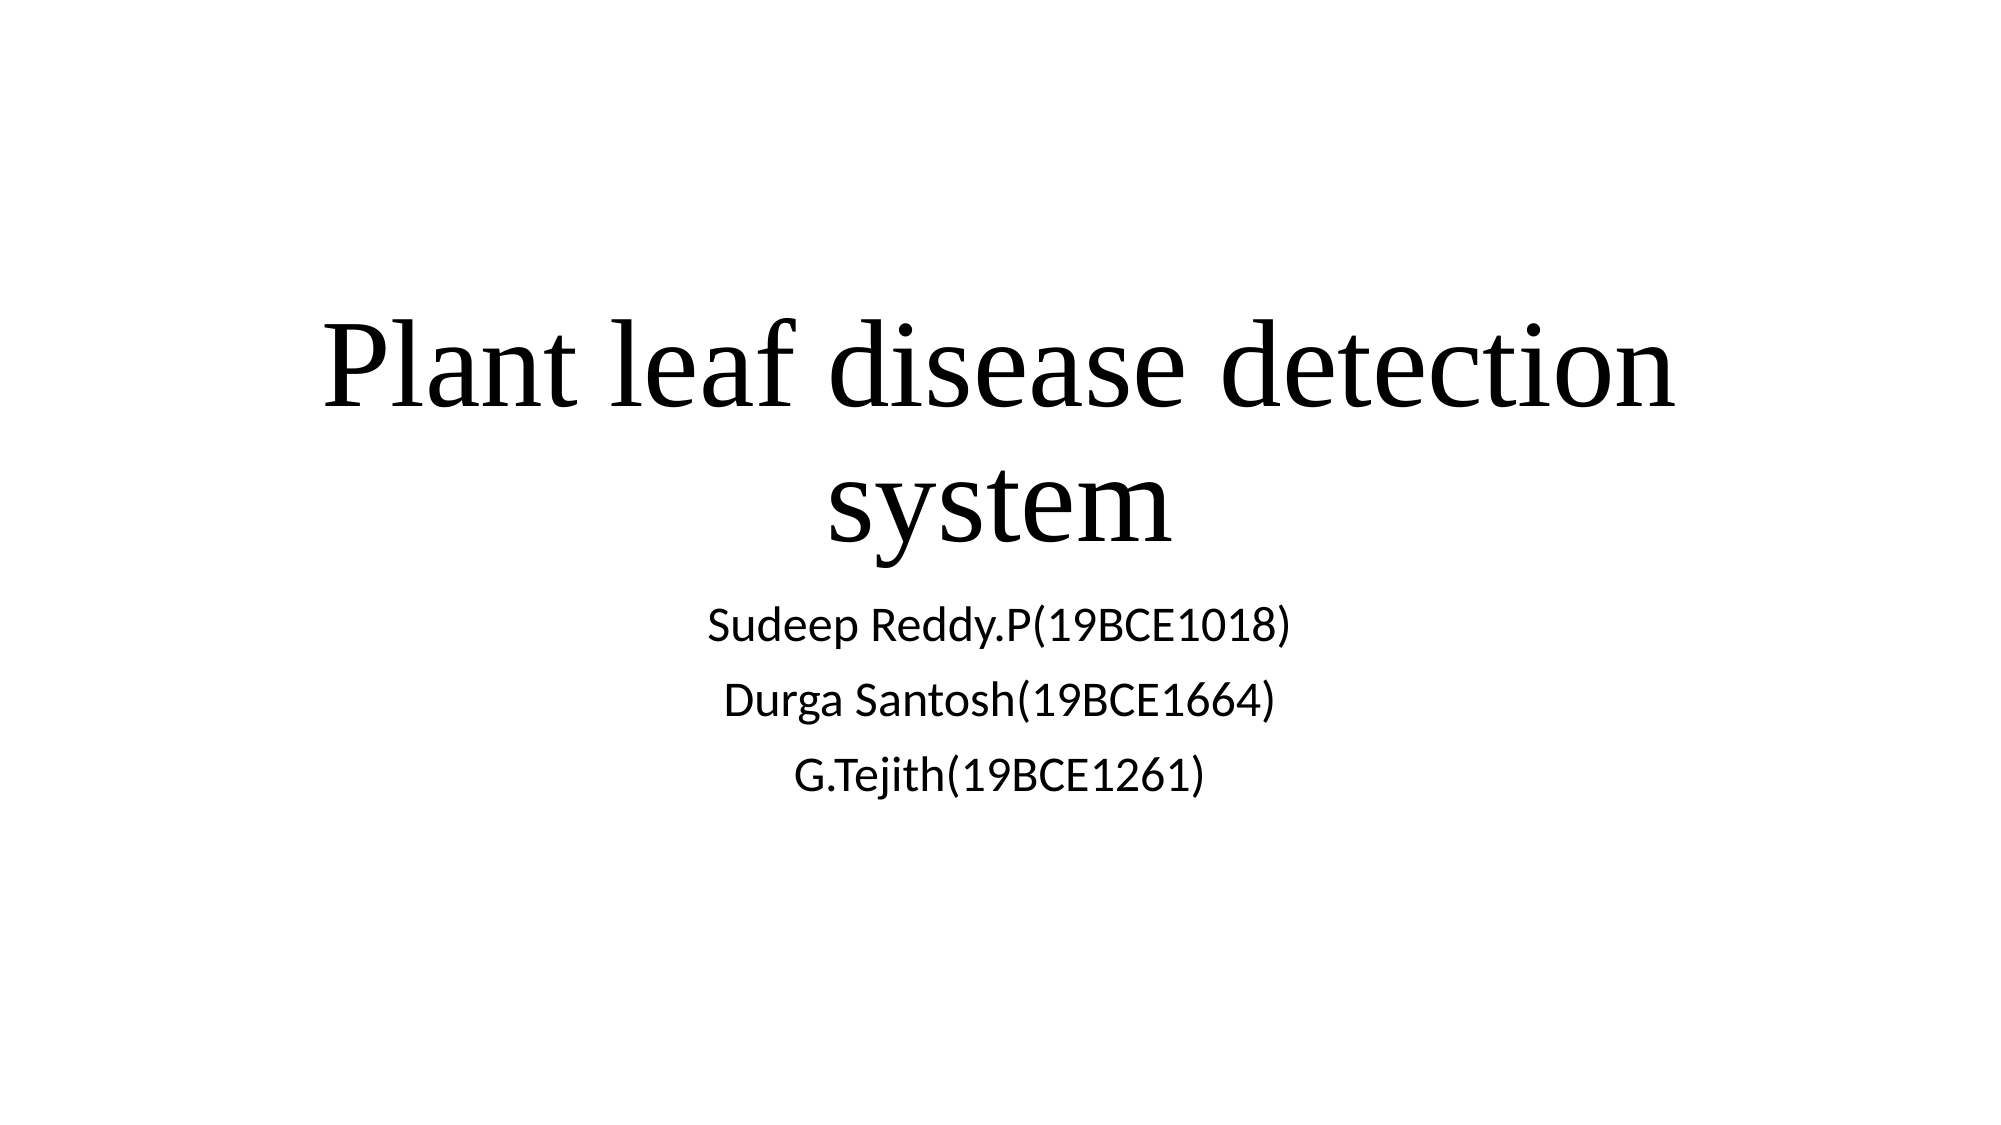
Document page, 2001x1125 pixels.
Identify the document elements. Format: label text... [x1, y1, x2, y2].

title Plant leaf disease detection system [249, 184, 1750, 576]
subtitle Sudeep Reddy.P(19BCE1018) Durga Santosh(19BCE1664) G.Tejith(19BCE1261) [249, 590, 1750, 863]
